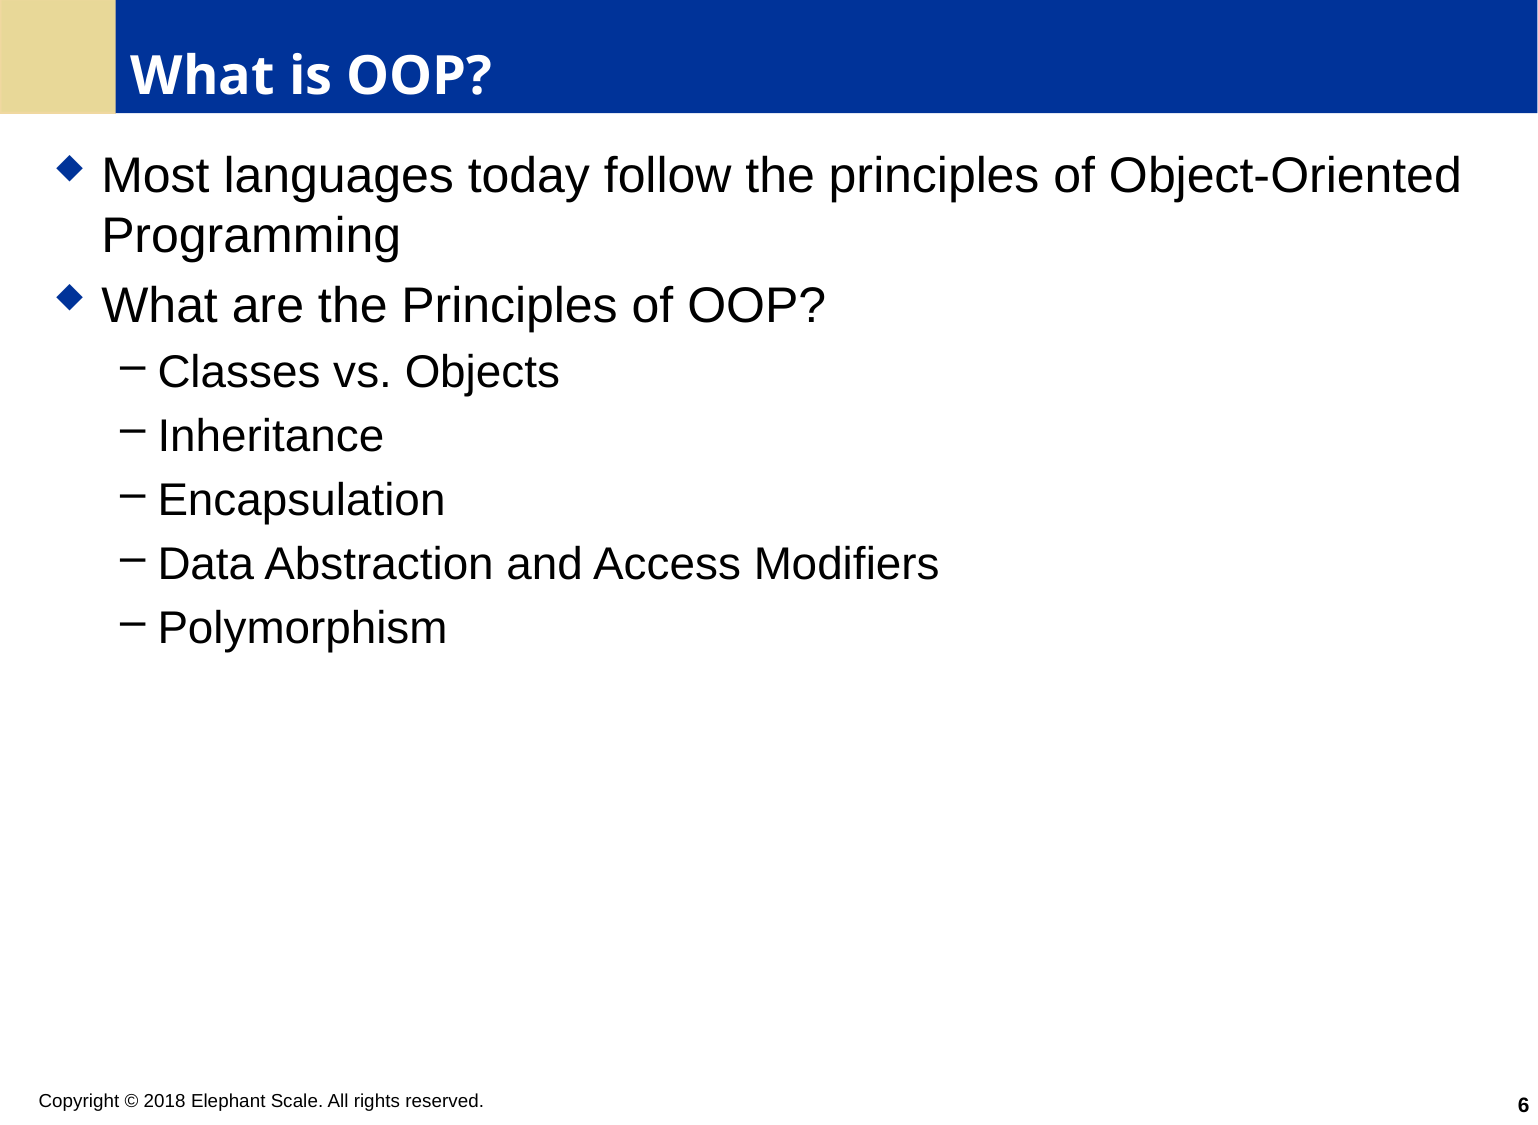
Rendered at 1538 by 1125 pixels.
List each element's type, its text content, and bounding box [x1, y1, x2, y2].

slide_number 6 [1439, 1079, 1530, 1117]
list Most languages today follow the principles of Object-Oriented Programming What are the Principles of OOP? Classes vs. Objects Inheritance Encapsulation Data Abstraction and Access Modifiers Polymorphism [38, 134, 1500, 1061]
title What is OOP? [115, 0, 1538, 114]
picture [0, 0, 115, 114]
footer Copyright © 2018 Elephant Scale. All rights reserved. [38, 1088, 932, 1112]
